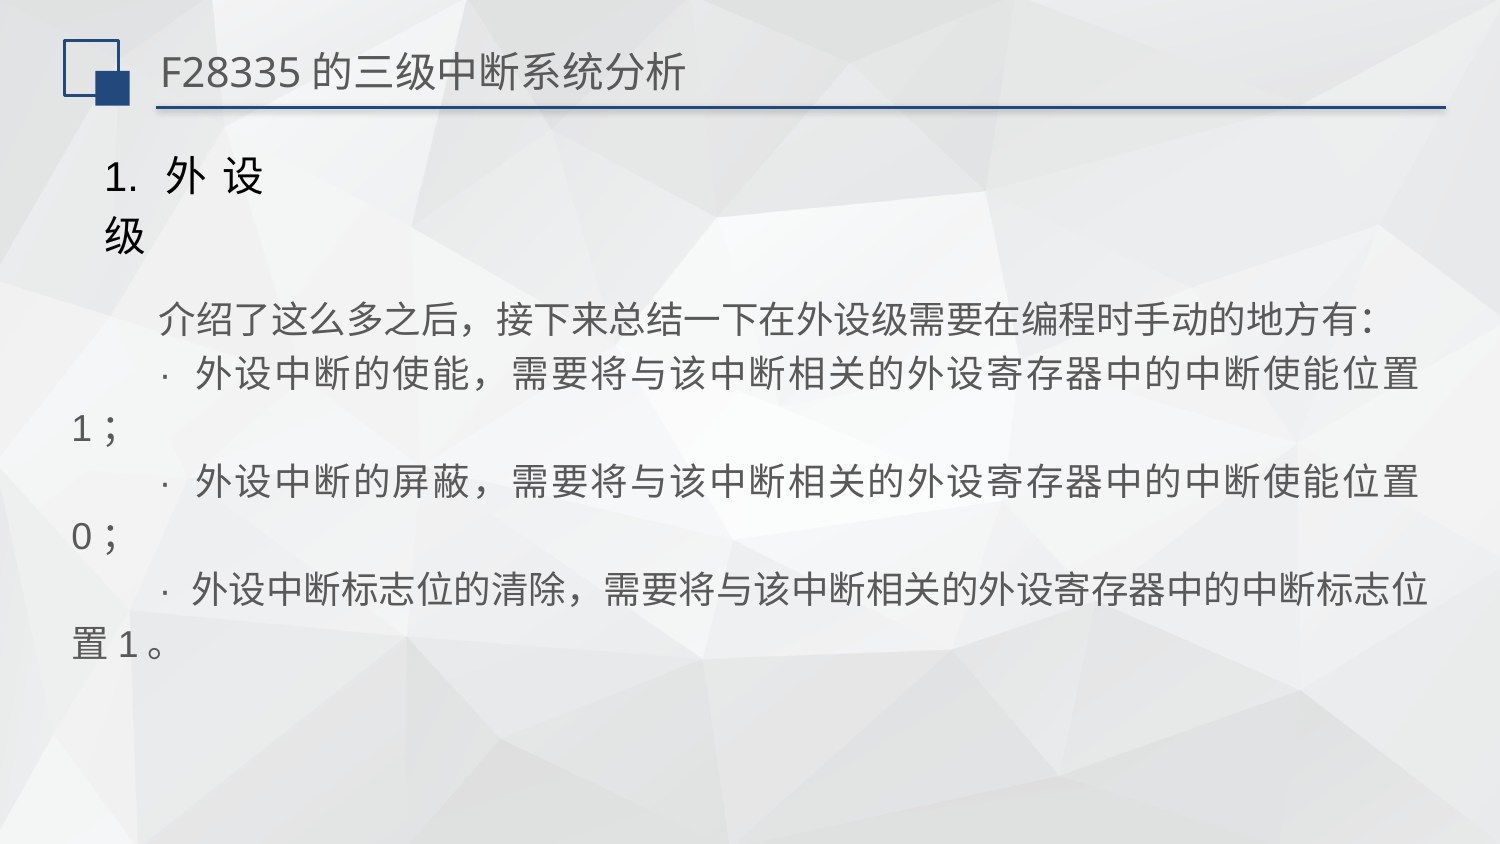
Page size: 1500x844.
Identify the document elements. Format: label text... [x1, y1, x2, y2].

text_box 1.外设级 [89, 132, 280, 208]
picture [0, 0, 1500, 844]
title F28335的三级中断系统分析 [148, 43, 1117, 99]
text_box 介绍了这么多之后，接下来总结一下在外设级需要在编程时手动的地方有： · 外设中断的使能，需要将与该中断相关的外设寄存器中的中断使能位置1； · 外设中断的屏蔽，需要将与该中断相关的外设寄存器中的中断使能位置0； · 外设中断标志位的清除，需要将与该中断相关的外设寄存器中的中断标志位置1。 [56, 280, 1444, 673]
